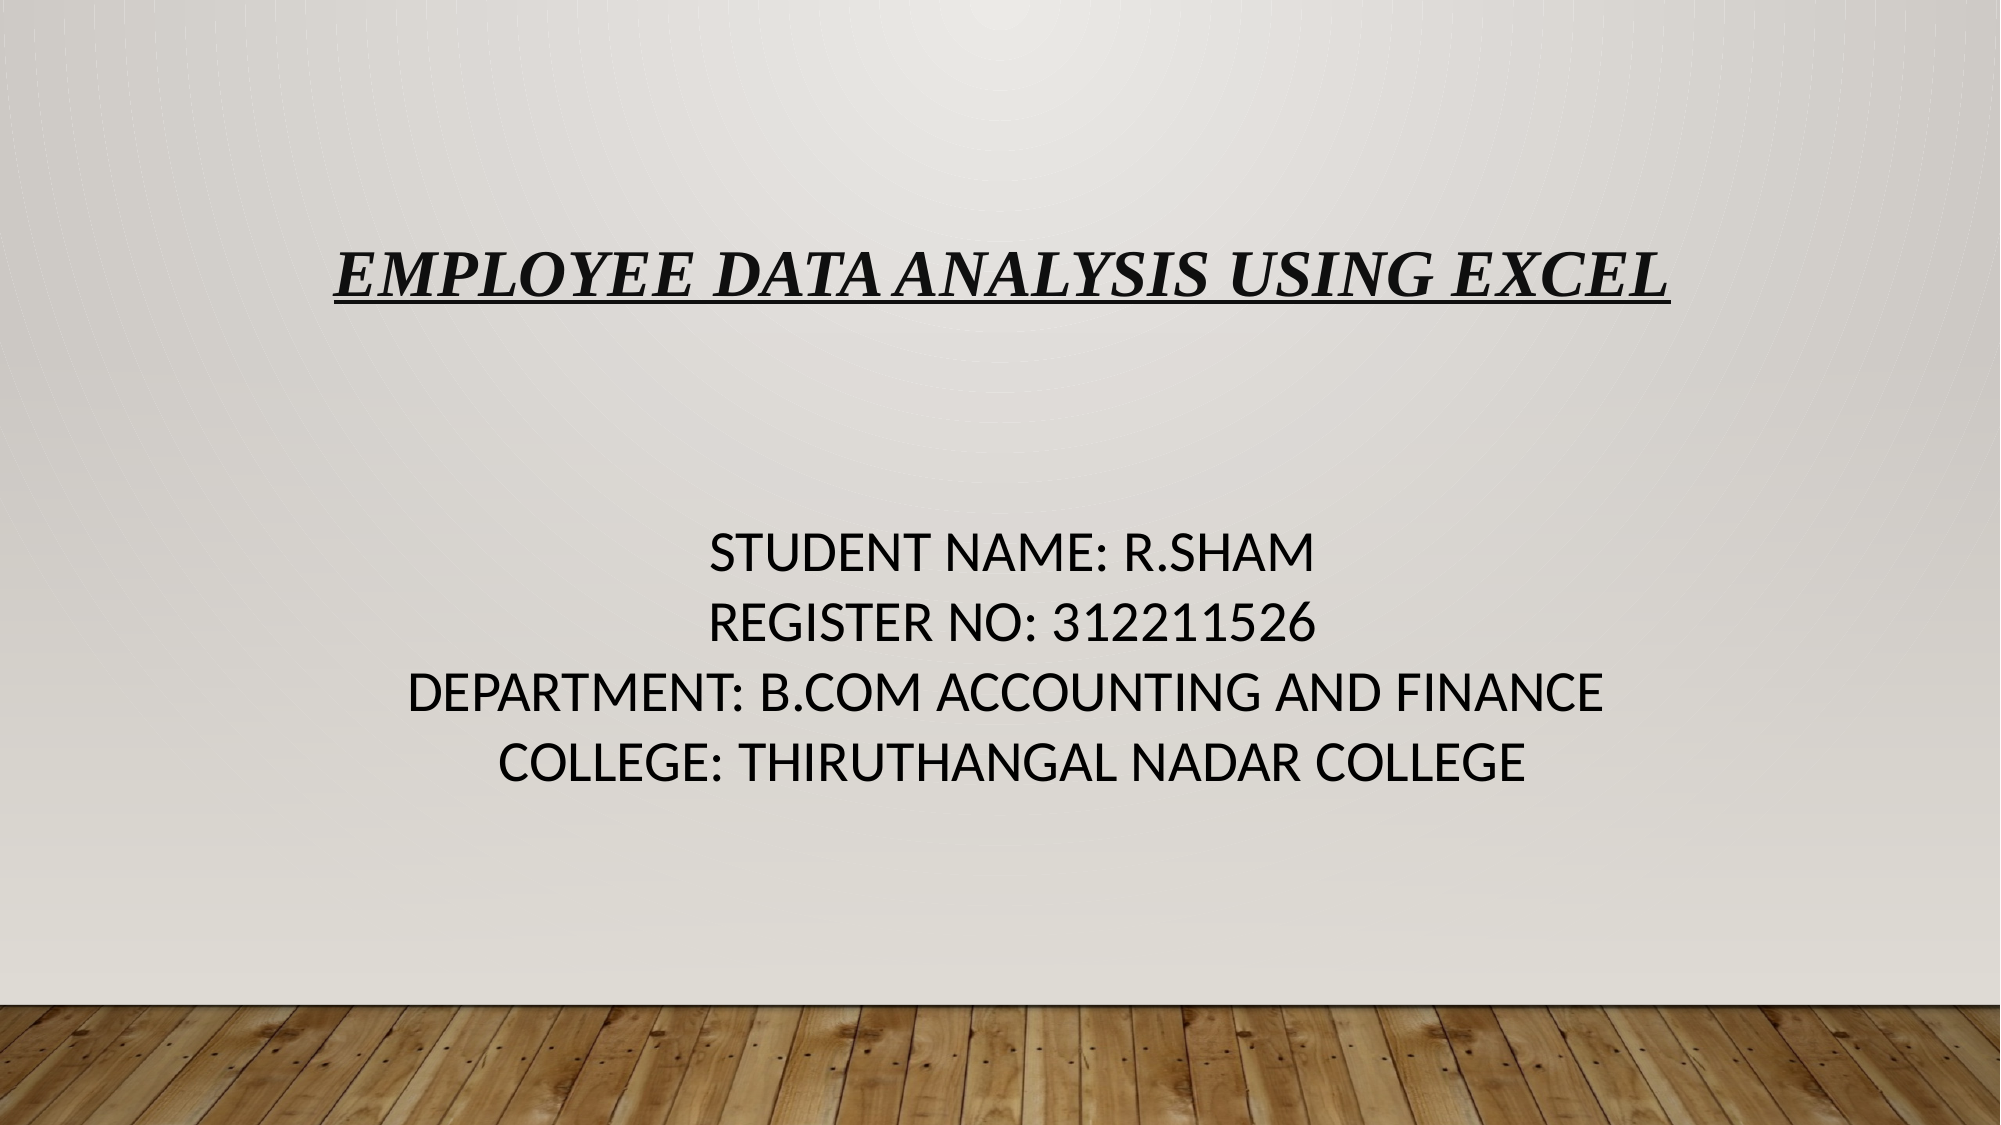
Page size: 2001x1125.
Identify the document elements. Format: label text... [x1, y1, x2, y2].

picture [0, 1005, 2000, 1125]
title Employee Data Analysis using Excel [333, 238, 1770, 349]
text_box STUDENT NAME: R.SHAM REGISTER NO: 312211526 DEPARTMENT: B.COM ACCOUNTING AND FINANCE COLLEGE: THIRUTHANGAL NADAR COLLEGE [207, 505, 1819, 801]
